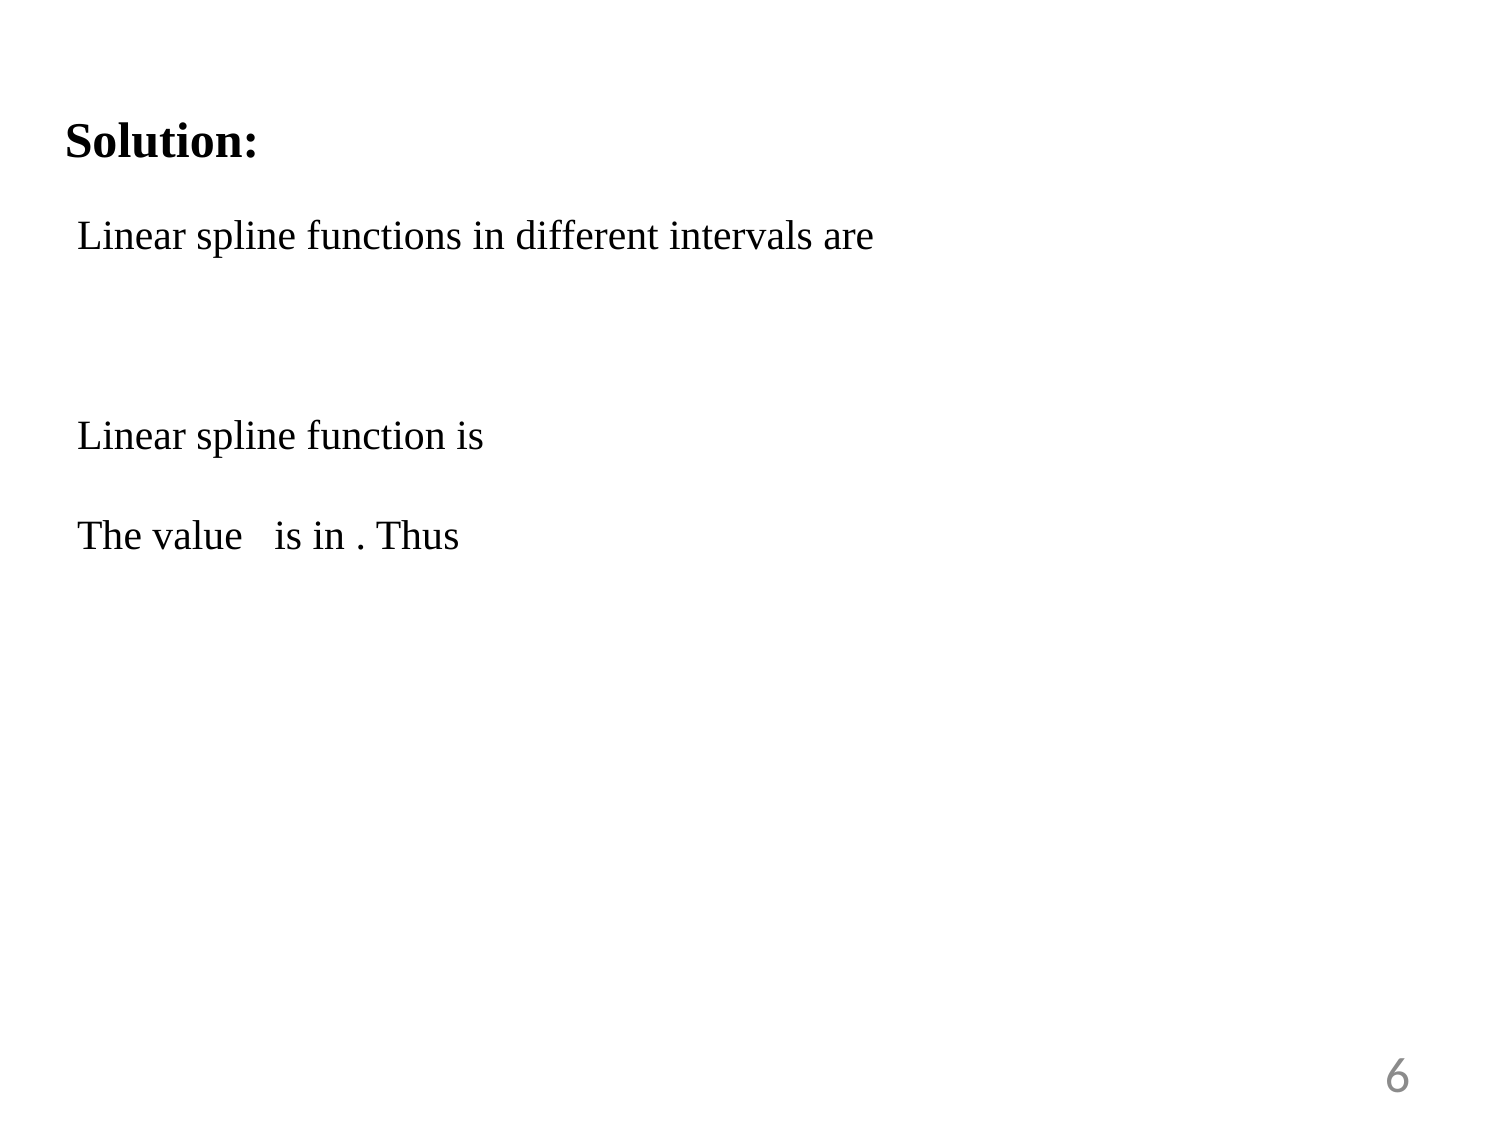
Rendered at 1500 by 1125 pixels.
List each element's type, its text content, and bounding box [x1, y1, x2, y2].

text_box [49, 99, 1326, 1026]
slide_number 6 [1325, 1042, 1425, 1103]
